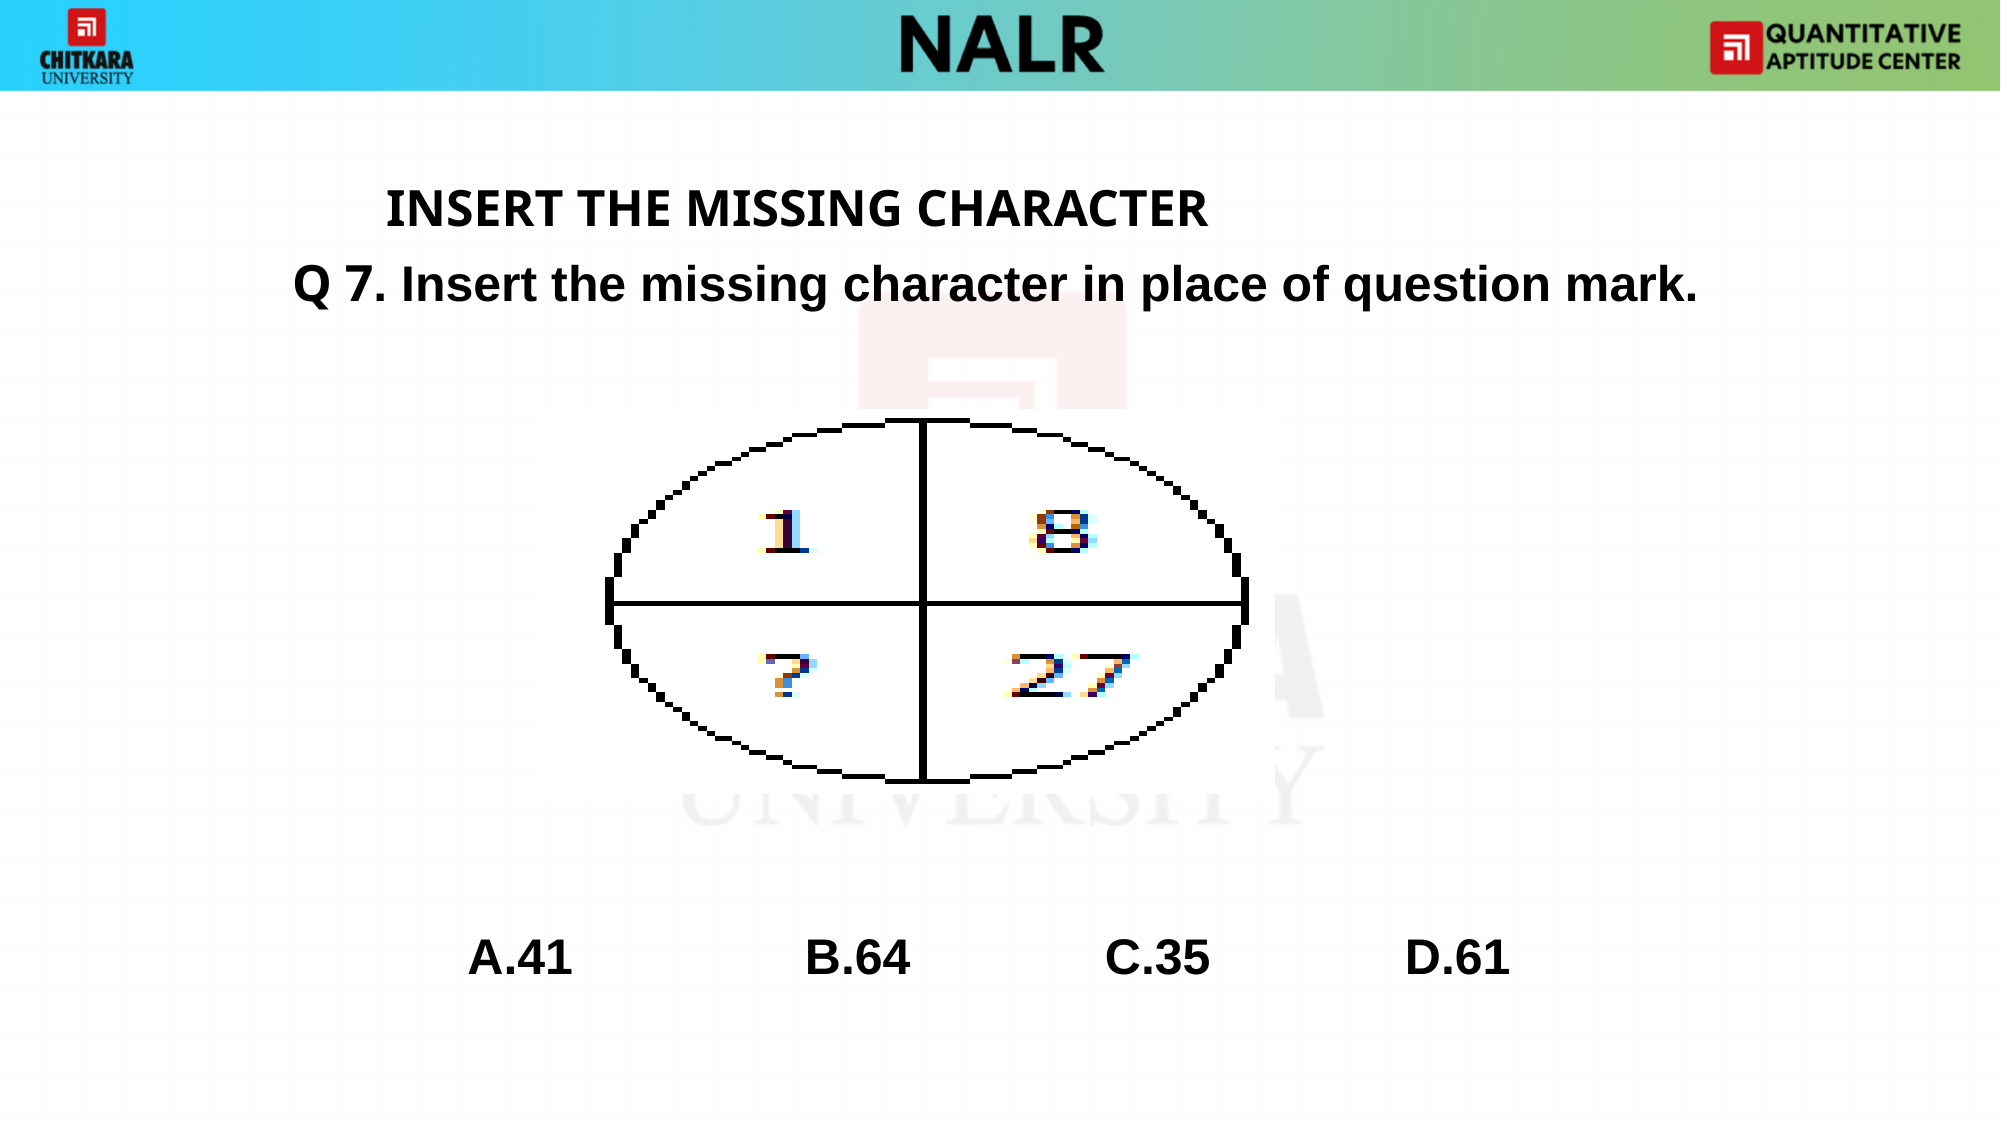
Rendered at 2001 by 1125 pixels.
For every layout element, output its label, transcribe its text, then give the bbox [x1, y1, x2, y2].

list INSERT THE MISSING CHARACTER Q 7. Insert the missing character in place of question mark. A.41 B.64 C.35 D.61 [33, 175, 1959, 1053]
picture [0, 0, 2001, 1125]
